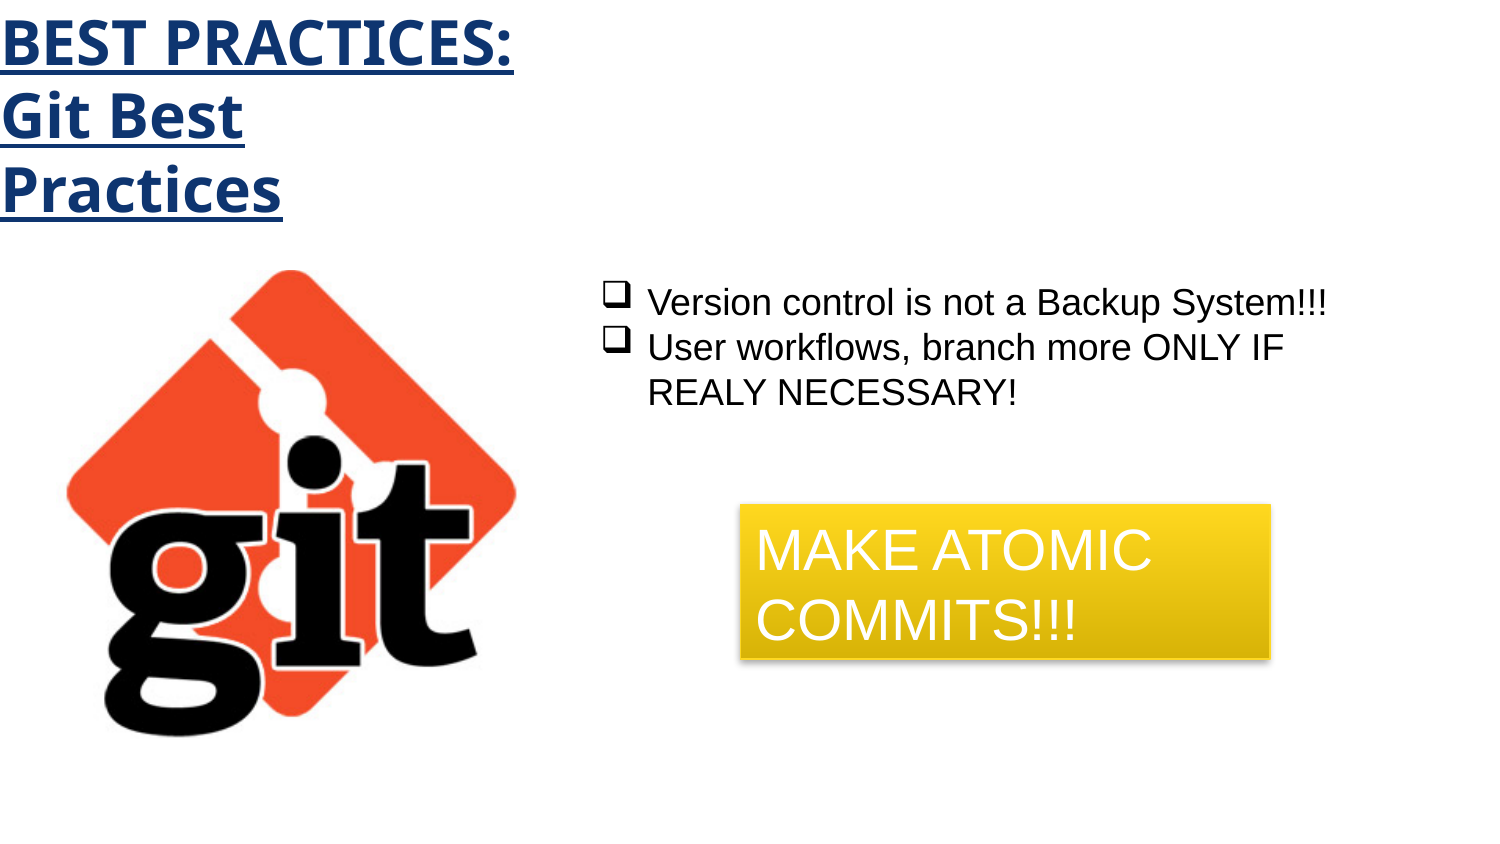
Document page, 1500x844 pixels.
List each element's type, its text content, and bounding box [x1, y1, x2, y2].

text_box Version control is not a Backup System!!! User workflows, branch more ONLY IF REALY NECESSARY! [585, 270, 1425, 420]
title BEST PRACTICES: Git Best Practices [0, 41, 526, 193]
text_box MAKE ATOMIC COMMITS!!! [740, 504, 1271, 660]
picture [56, 269, 526, 740]
